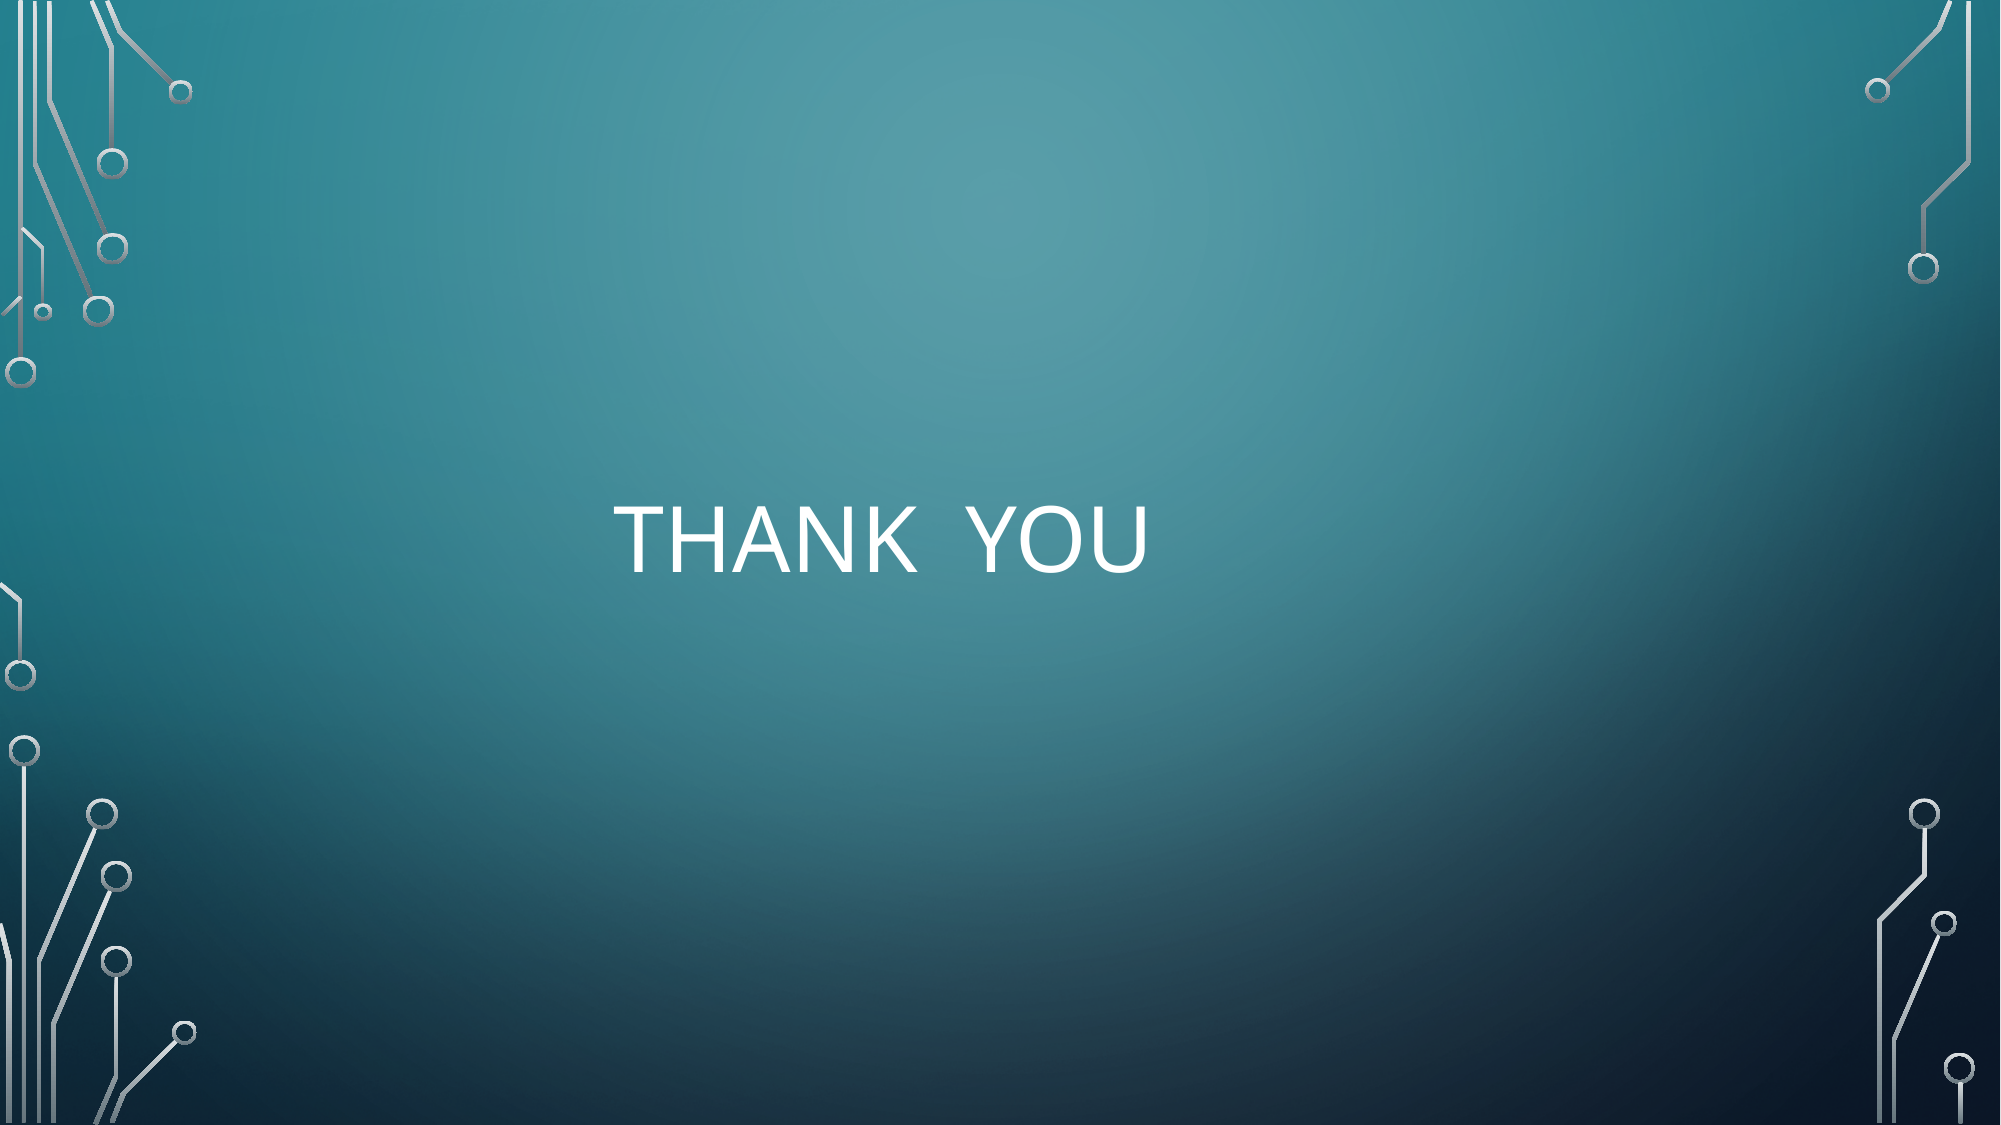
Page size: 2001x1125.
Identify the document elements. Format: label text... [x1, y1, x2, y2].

title THANK YOU [598, 403, 1401, 683]
